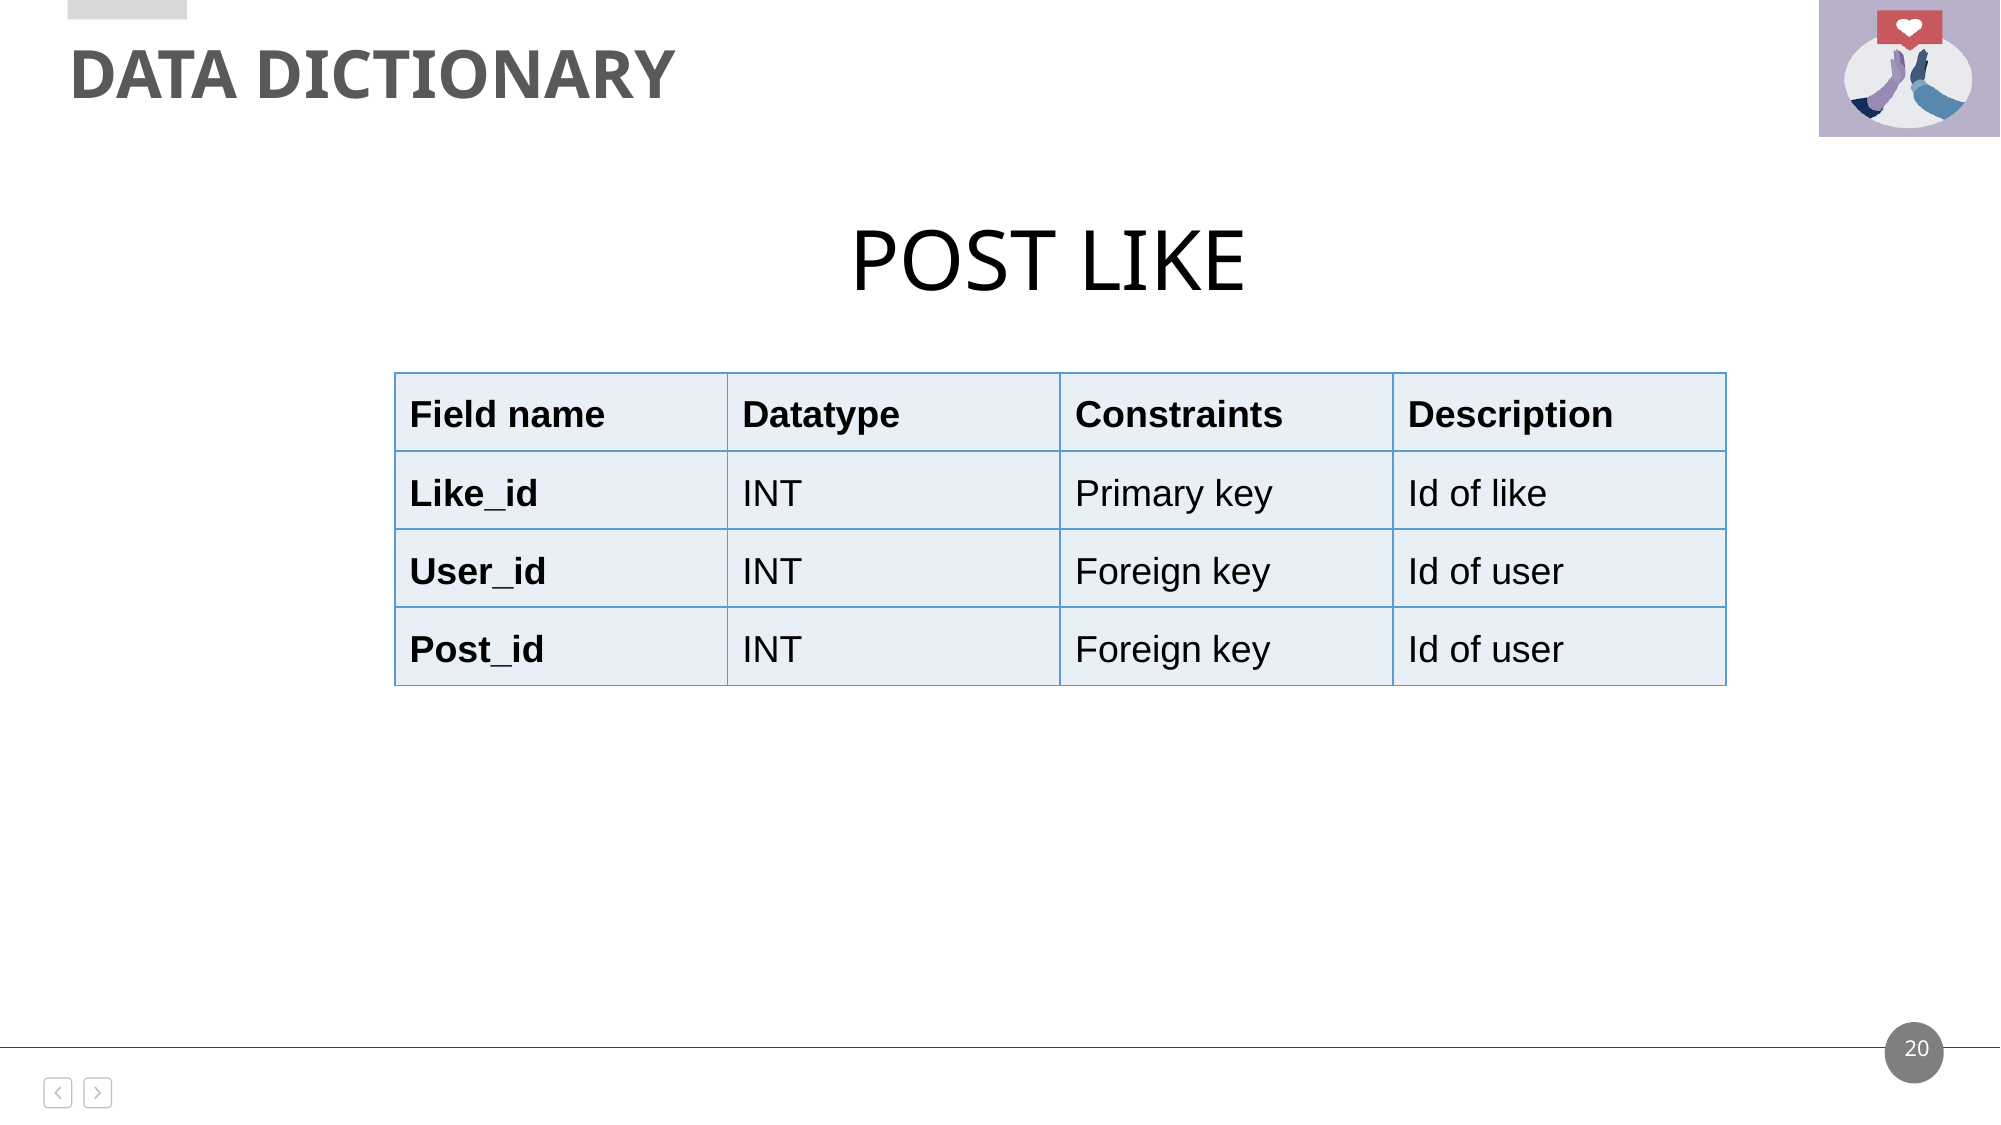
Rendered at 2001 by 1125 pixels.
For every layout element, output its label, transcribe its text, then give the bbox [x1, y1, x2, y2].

table_cell INT [728, 452, 1059, 528]
table_header Constraints [1061, 374, 1392, 450]
table_cell INT [728, 530, 1059, 606]
table_cell User_id [396, 530, 727, 606]
table_cell INT [728, 608, 1059, 685]
table_cell Id of like [1394, 452, 1725, 528]
table_cell Like_id [396, 452, 727, 528]
table_header Description [1394, 374, 1725, 450]
table_cell Post_id [396, 608, 727, 685]
table_cell Foreign key [1061, 608, 1392, 685]
picture [1819, 0, 2000, 137]
table_cell Foreign key [1061, 530, 1392, 606]
table_cell Id of user [1394, 530, 1725, 606]
text_box [67, 0, 187, 20]
table_header Field name [396, 374, 727, 450]
text_box POST LIKE [377, 199, 1721, 314]
table_header Datatype [728, 374, 1059, 450]
text_box DATA DICTIONARY [53, 24, 1291, 121]
table_cell Id of user [1394, 608, 1725, 685]
table_cell Primary key [1061, 452, 1392, 528]
